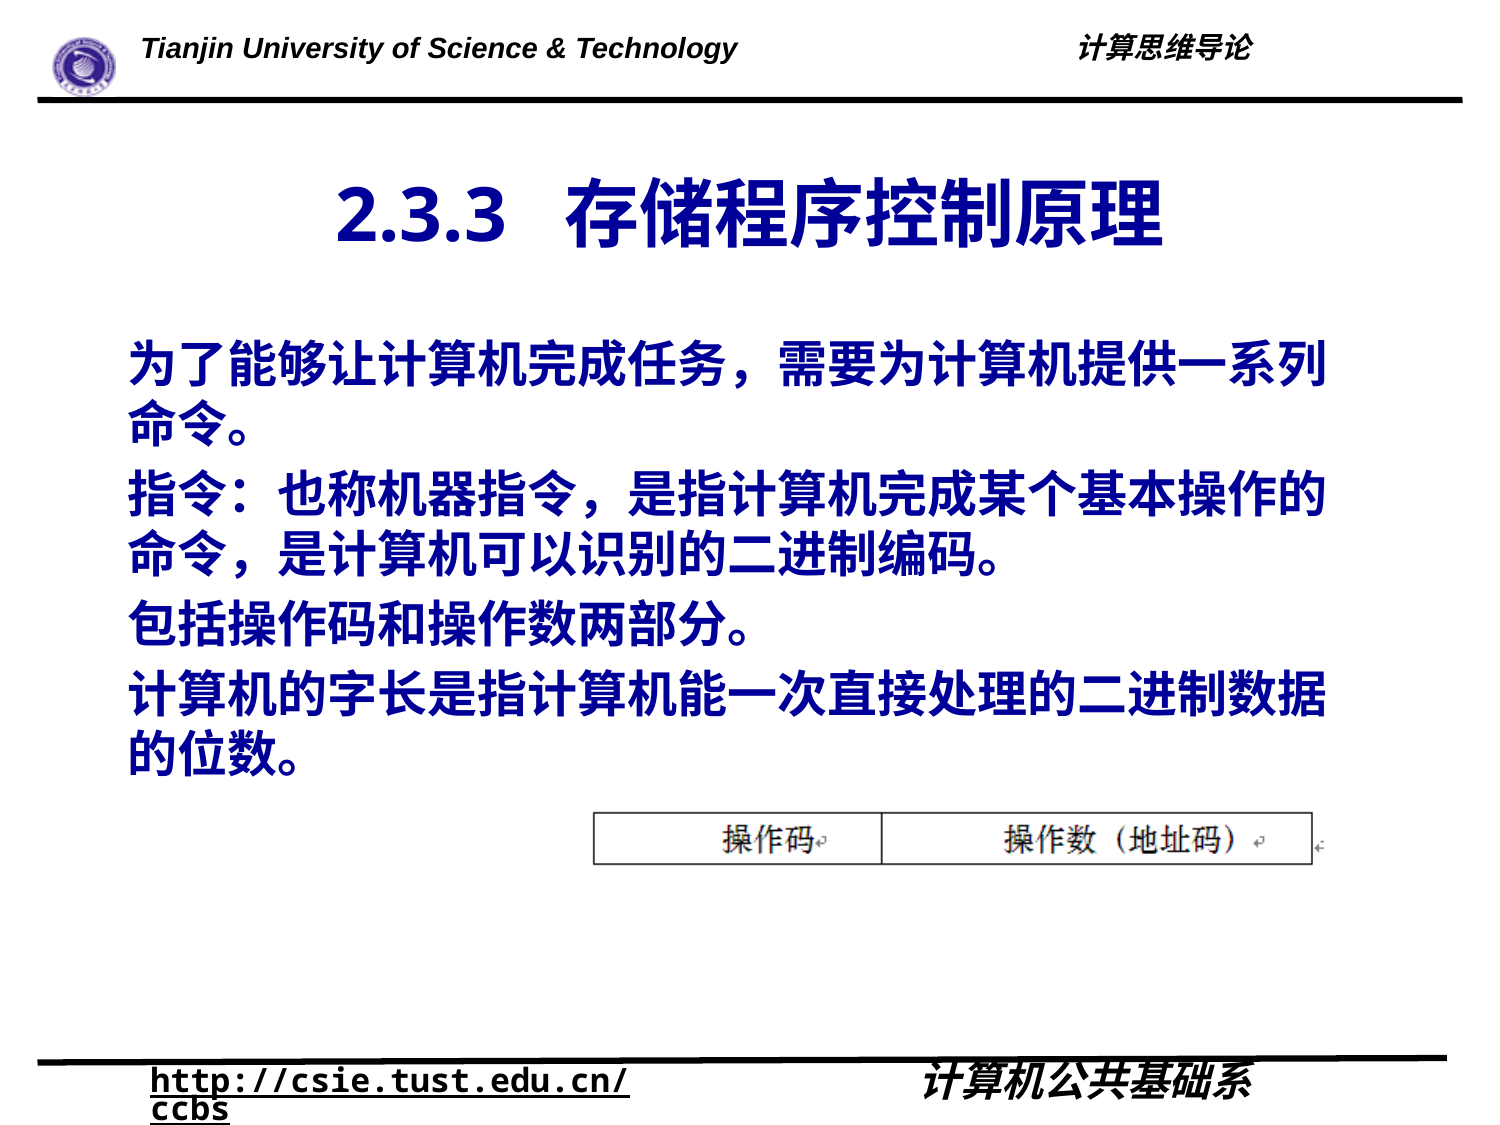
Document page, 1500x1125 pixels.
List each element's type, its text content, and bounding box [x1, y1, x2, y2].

picture [52, 37, 116, 97]
title 2.3.3 存储程序控制原理 [112, 99, 1388, 288]
picture [584, 806, 1324, 870]
list 为了能够让计算机完成任务，需要为计算机提供一系列命令。 指令：也称机器指令，是指计算机完成某个基本操作的命令，是计算机可以识别的二进制编码。 包括操作码和操作数两部分。 计算机的字长是指计算机能一次直接处理的二进制数据的位数。 [112, 324, 1388, 1000]
